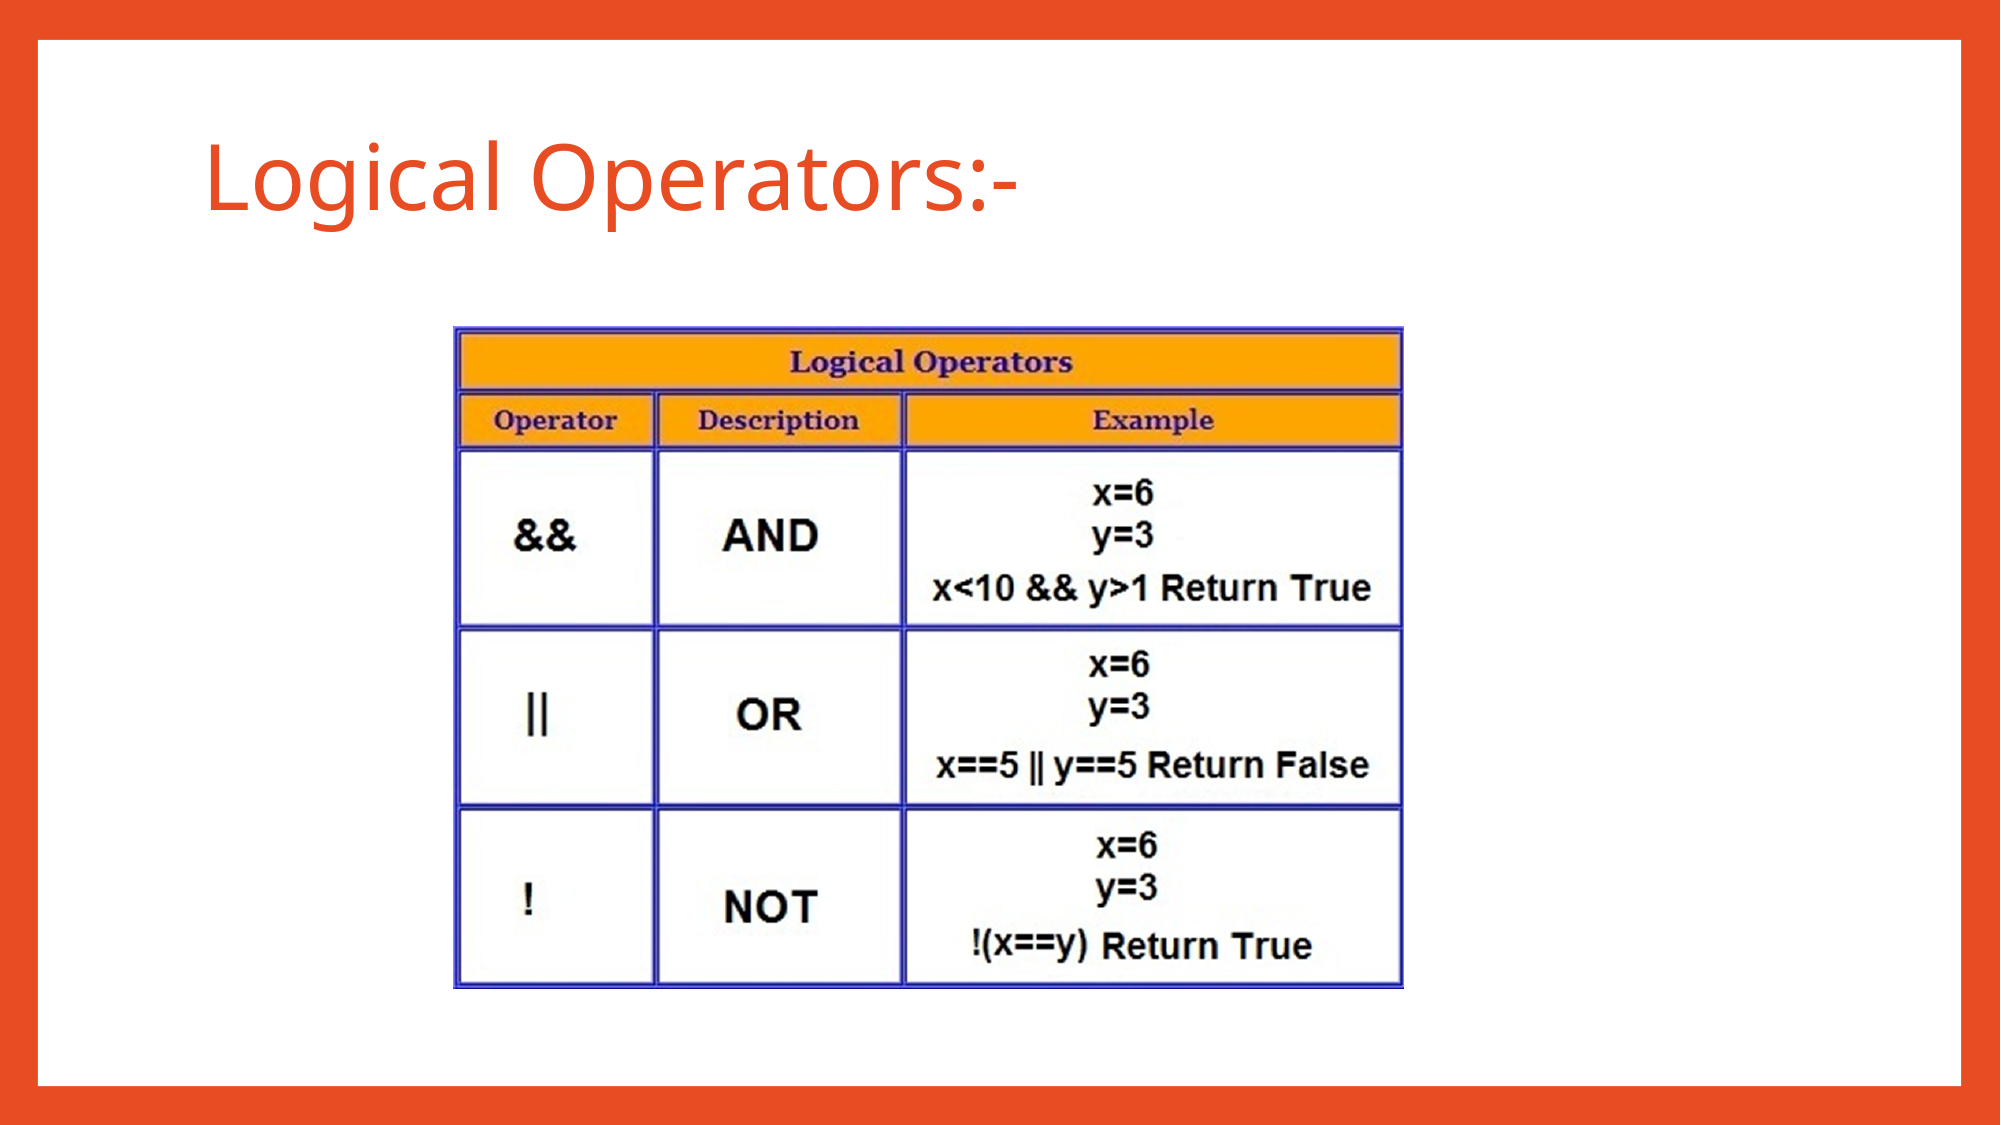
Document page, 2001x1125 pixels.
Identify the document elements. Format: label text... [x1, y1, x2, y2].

title Logical Operators:- [187, 99, 1808, 261]
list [453, 326, 1404, 990]
